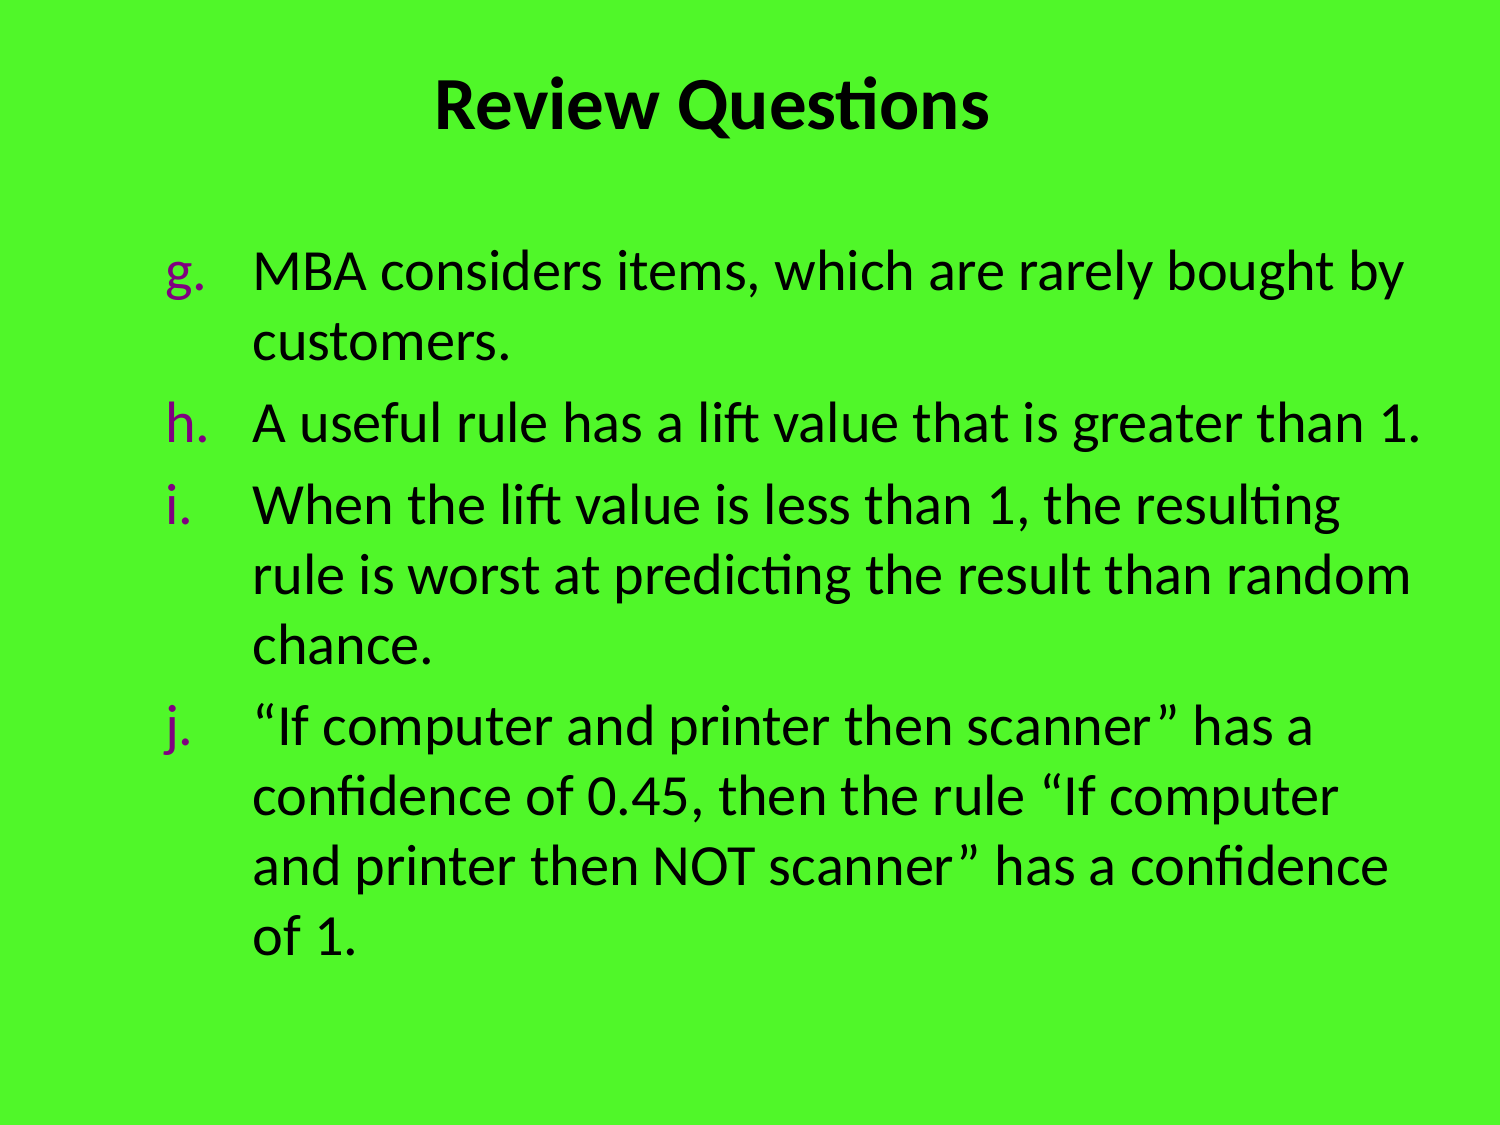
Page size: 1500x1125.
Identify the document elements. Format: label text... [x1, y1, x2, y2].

list MBA considers items, which are rarely bought by customers. A useful rule has a lift value that is greater than 1. When the lift value is less than 1, the resulting rule is worst at predicting the result than random chance. “If computer and printer then scanner” has a confidence of 0.45, then the rule “If computer and printer then NOT scanner” has a confidence of 1. [75, 224, 1450, 968]
title Review Questions [37, 5, 1388, 194]
